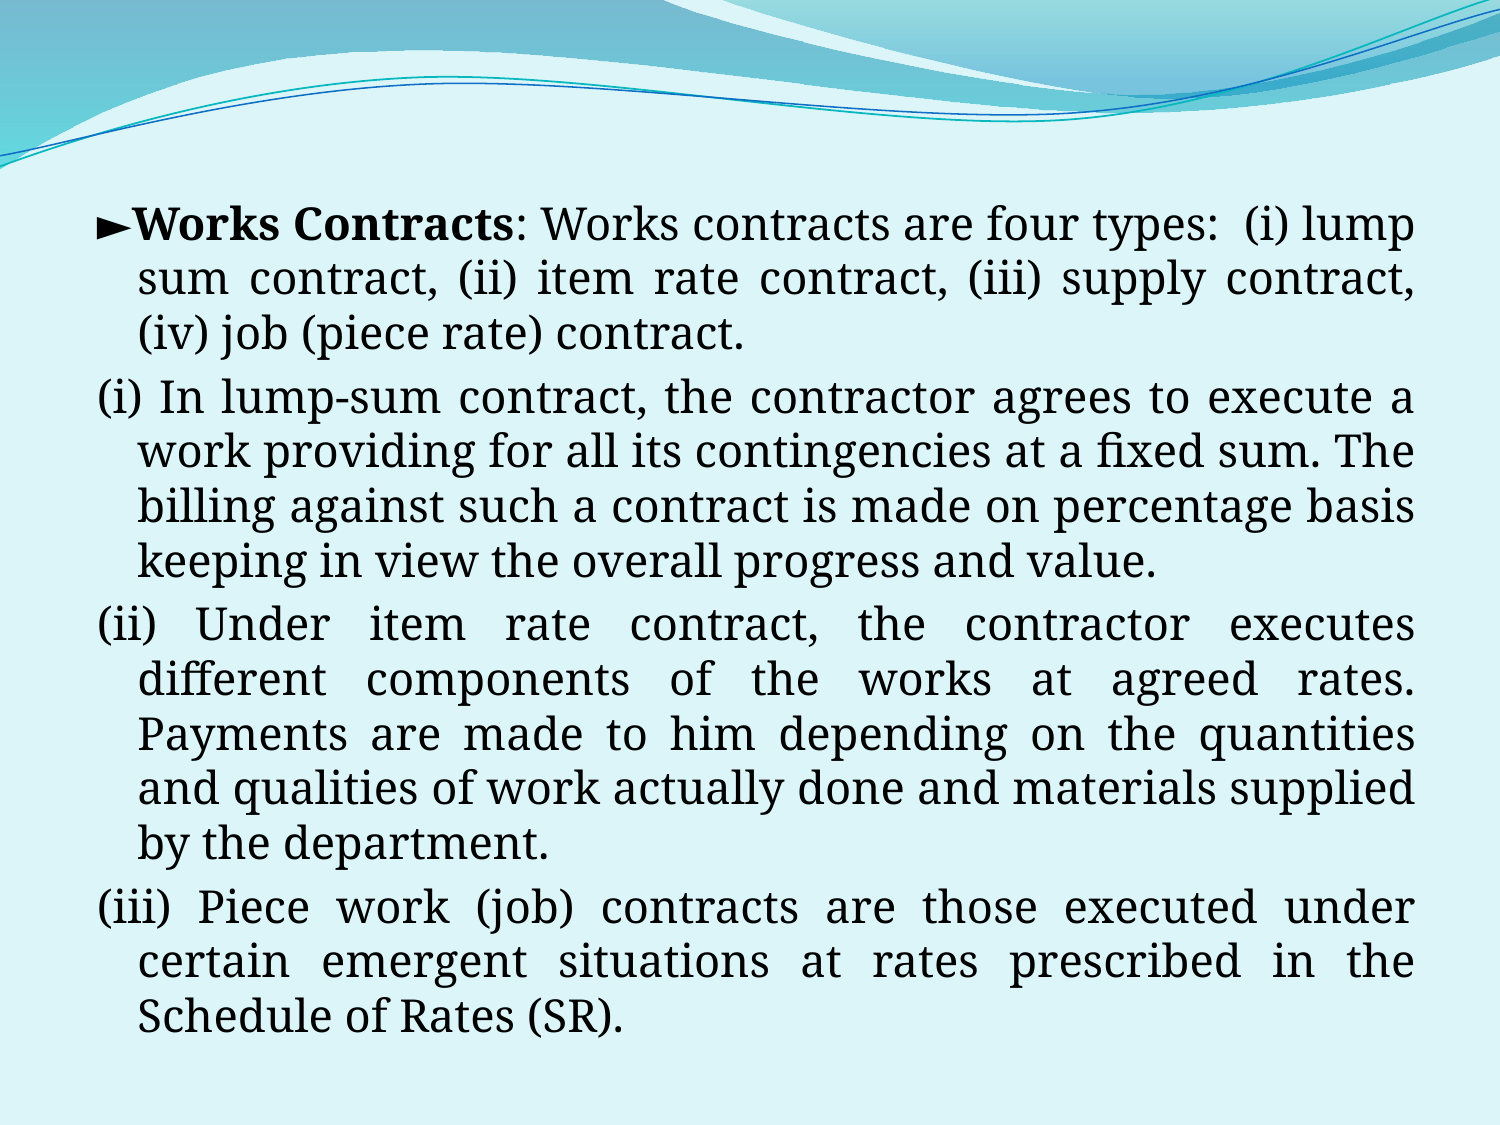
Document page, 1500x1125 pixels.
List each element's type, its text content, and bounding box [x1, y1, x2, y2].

list ►Works Contracts: Works contracts are four types: (i) lump sum contract, (ii) item rate contract, (iii) supply contract,(iv) job (piece rate) contract. (i) In lump-sum contract, the contractor agrees to execute a work providing for all its contingencies at a fixed sum. The billing against such a contract is made on percentage basis keeping in view the overall progress and value. (ii) Under item rate contract, the contractor executes different components of the works at agreed rates. Payments are made to him depending on the quantities and qualities of work actually done and materials supplied by the department. (iii) Piece work (job) contracts are those executed under certain emergent situations at rates prescribed in the Schedule of Rates (SR). [82, 187, 1432, 1055]
